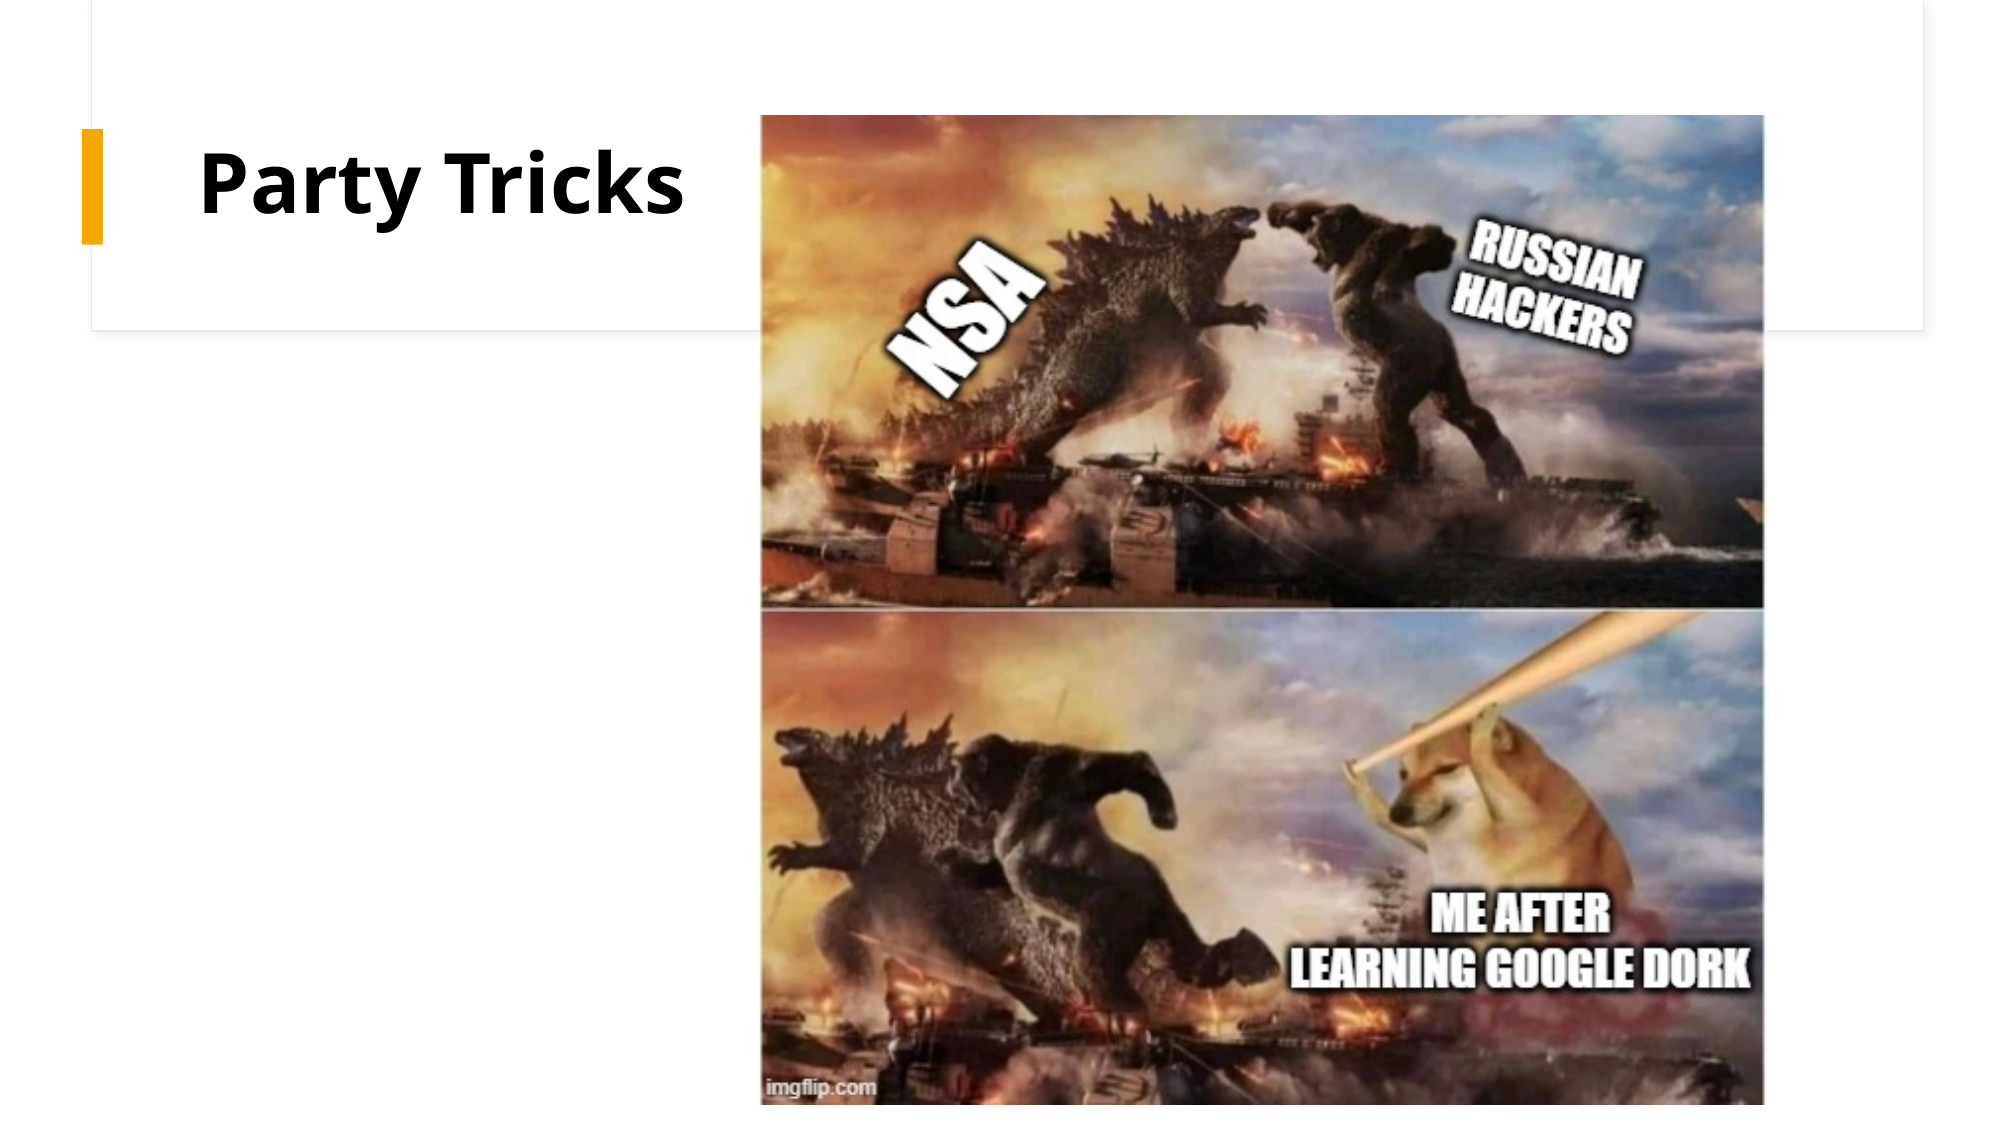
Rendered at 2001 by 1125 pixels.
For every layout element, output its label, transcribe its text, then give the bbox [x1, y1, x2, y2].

title Party Tricks [183, 90, 1851, 284]
picture [759, 115, 1767, 1105]
